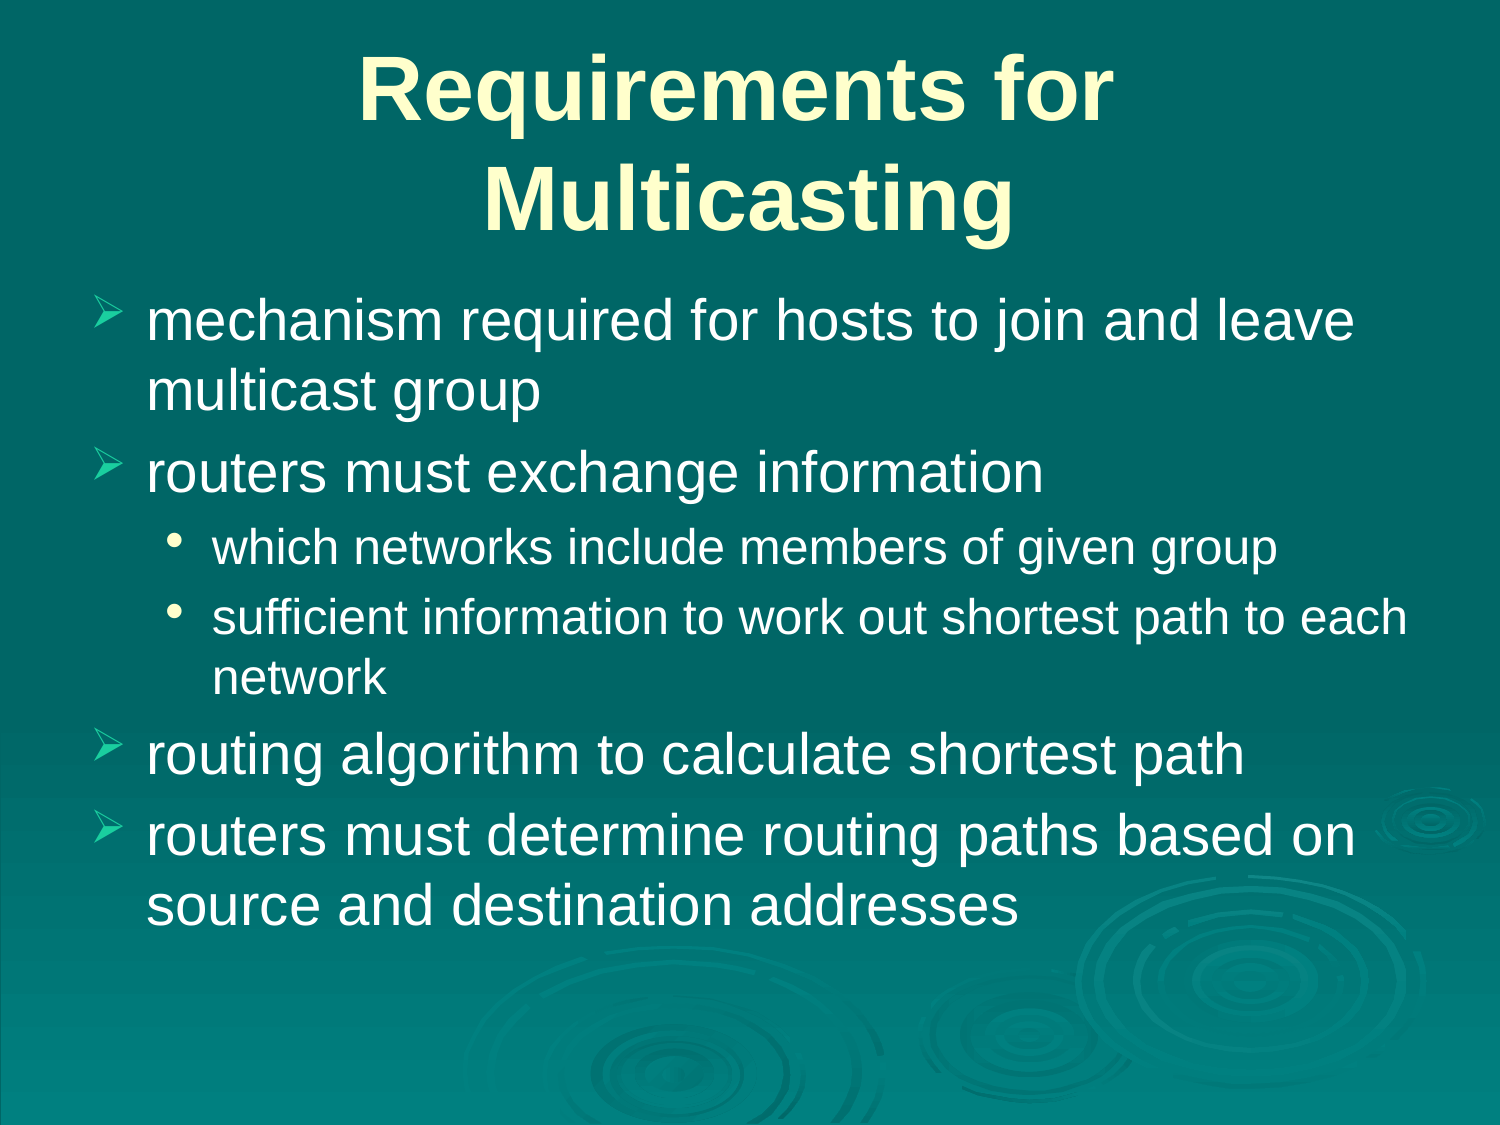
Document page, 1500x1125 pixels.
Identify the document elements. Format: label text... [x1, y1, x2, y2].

title Requirements for Multicasting [74, 45, 1426, 233]
list mechanism required for hosts to join and leave multicast group routers must exchange information which networks include members of given group sufficient information to work out shortest path to each network routing algorithm to calculate shortest path routers must determine routing paths based on source and destination addresses [74, 274, 1426, 1063]
